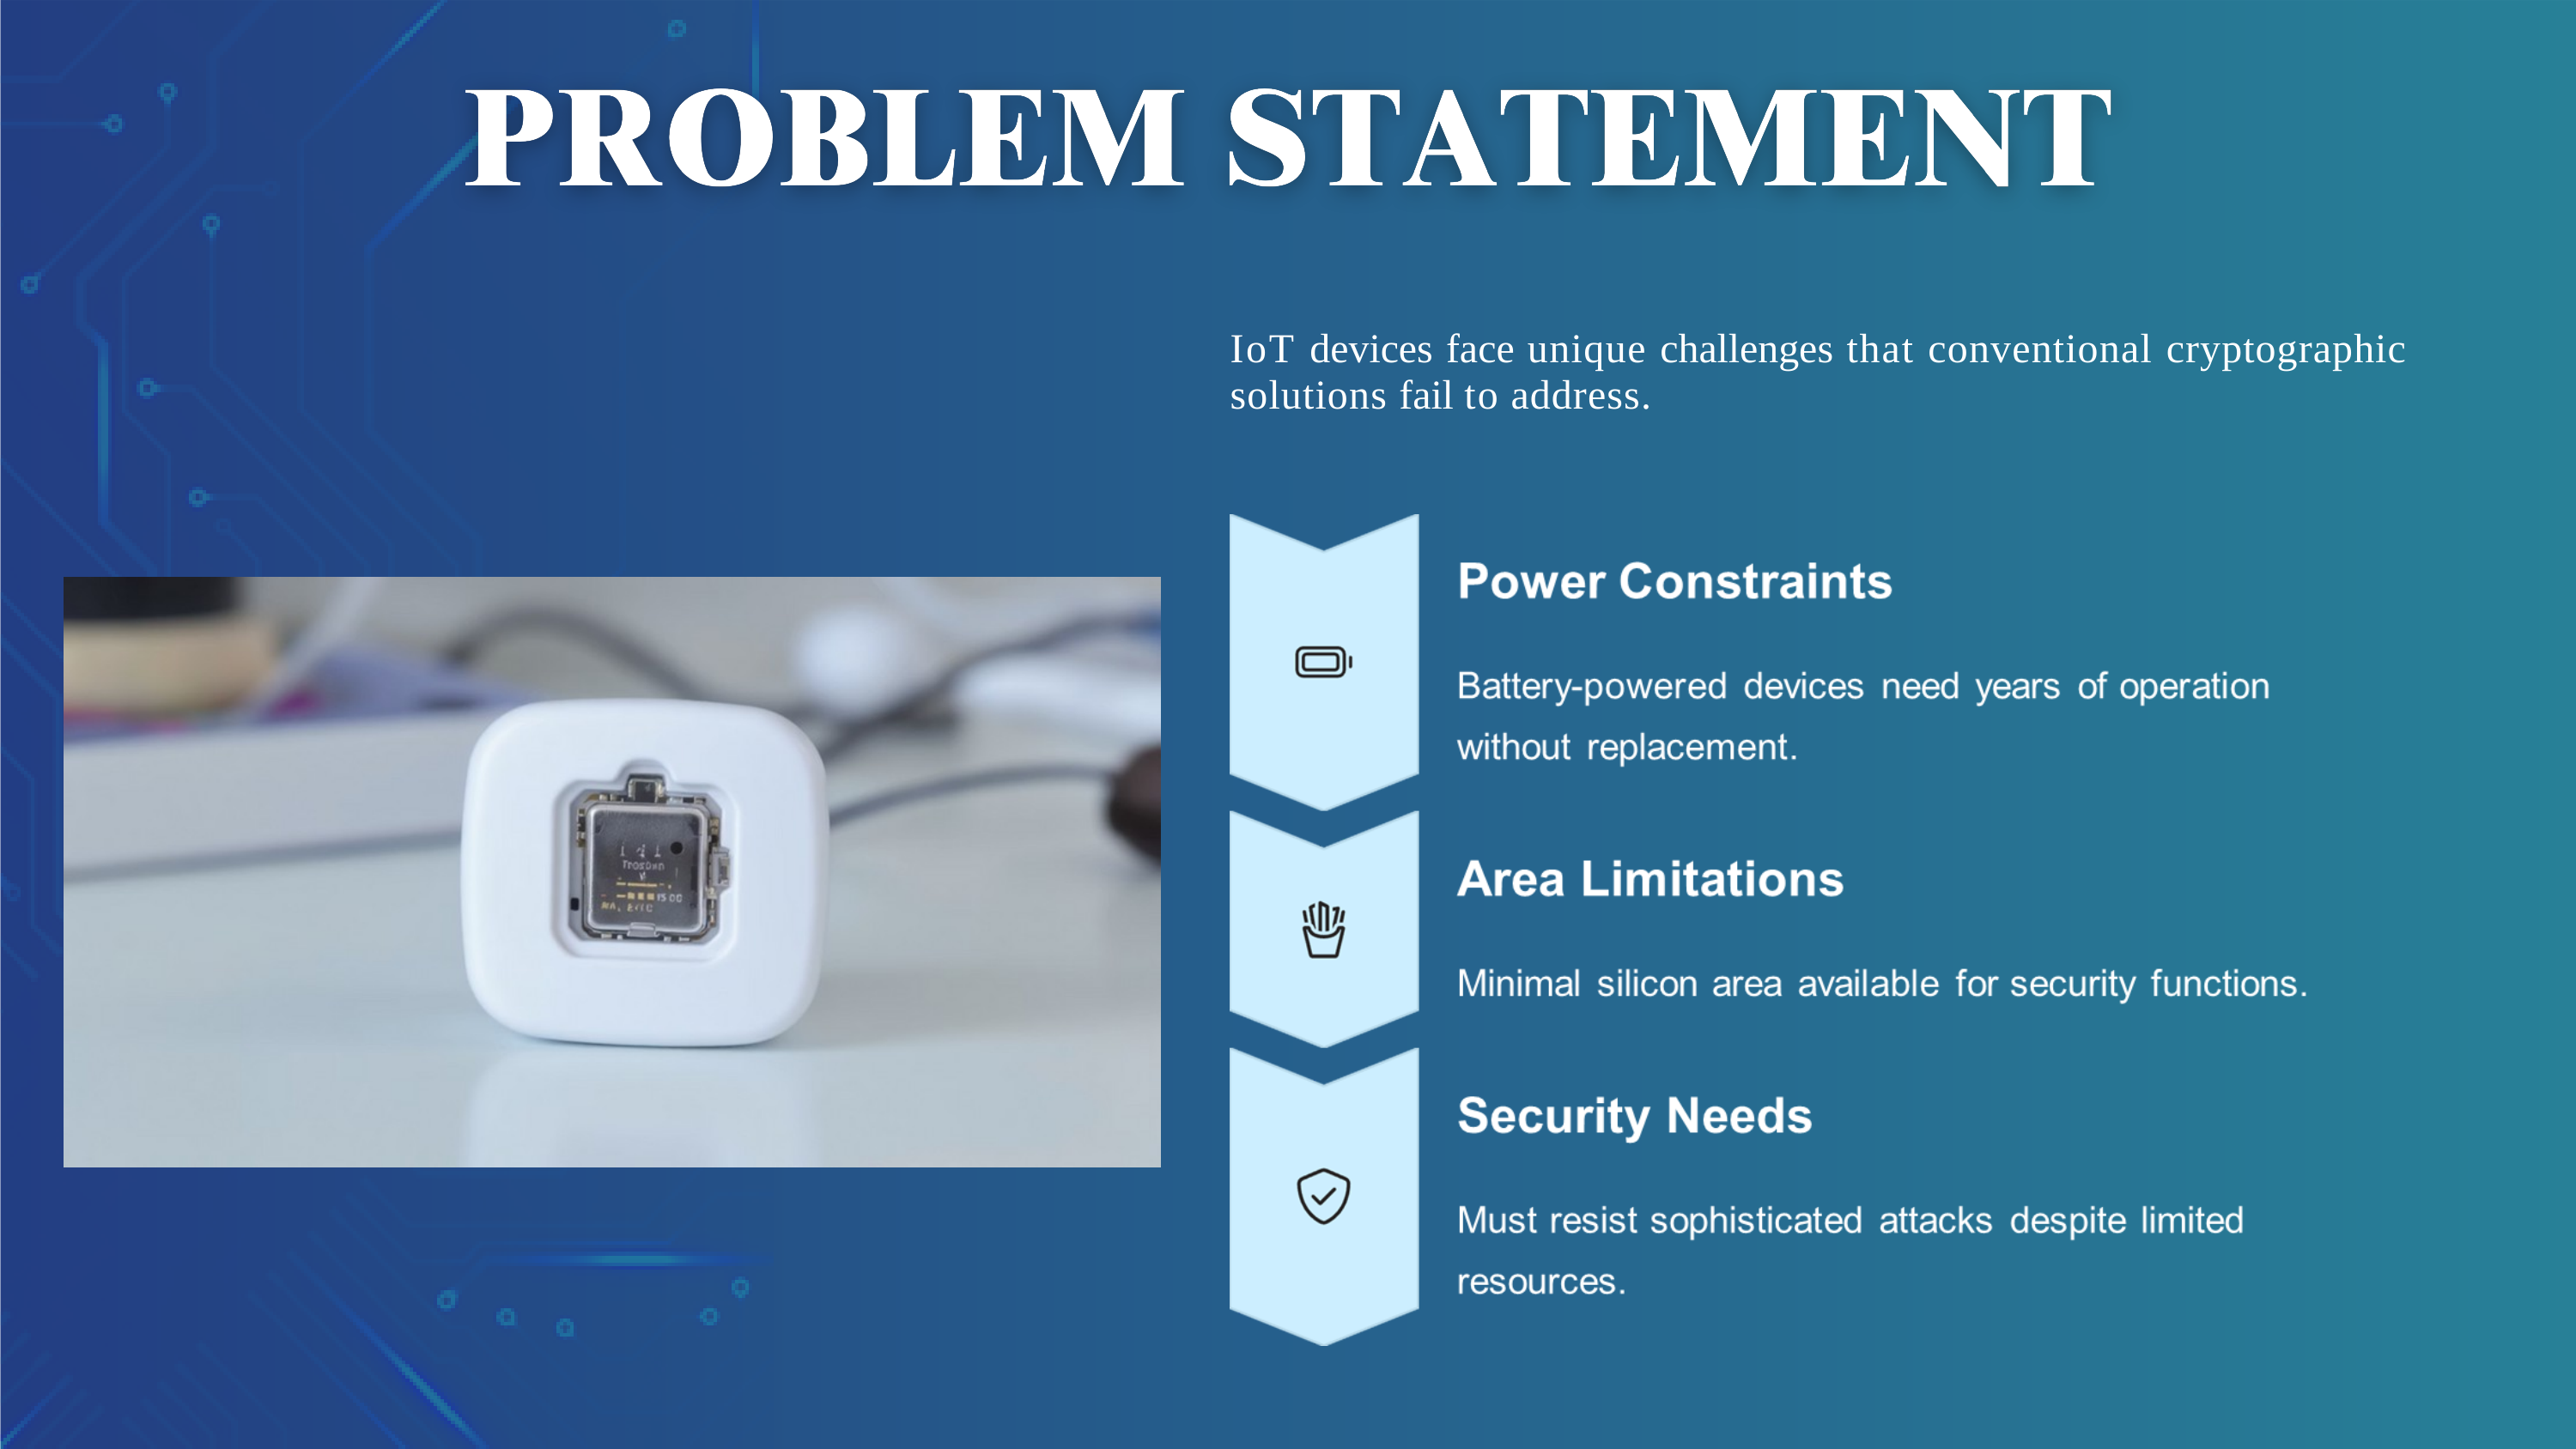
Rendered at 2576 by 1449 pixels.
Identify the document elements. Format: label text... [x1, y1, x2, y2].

picture [0, 0, 2576, 1449]
text_box IoT devices face unique challenges that conventional cryptographic solutions fail to address. [1228, 318, 2422, 418]
